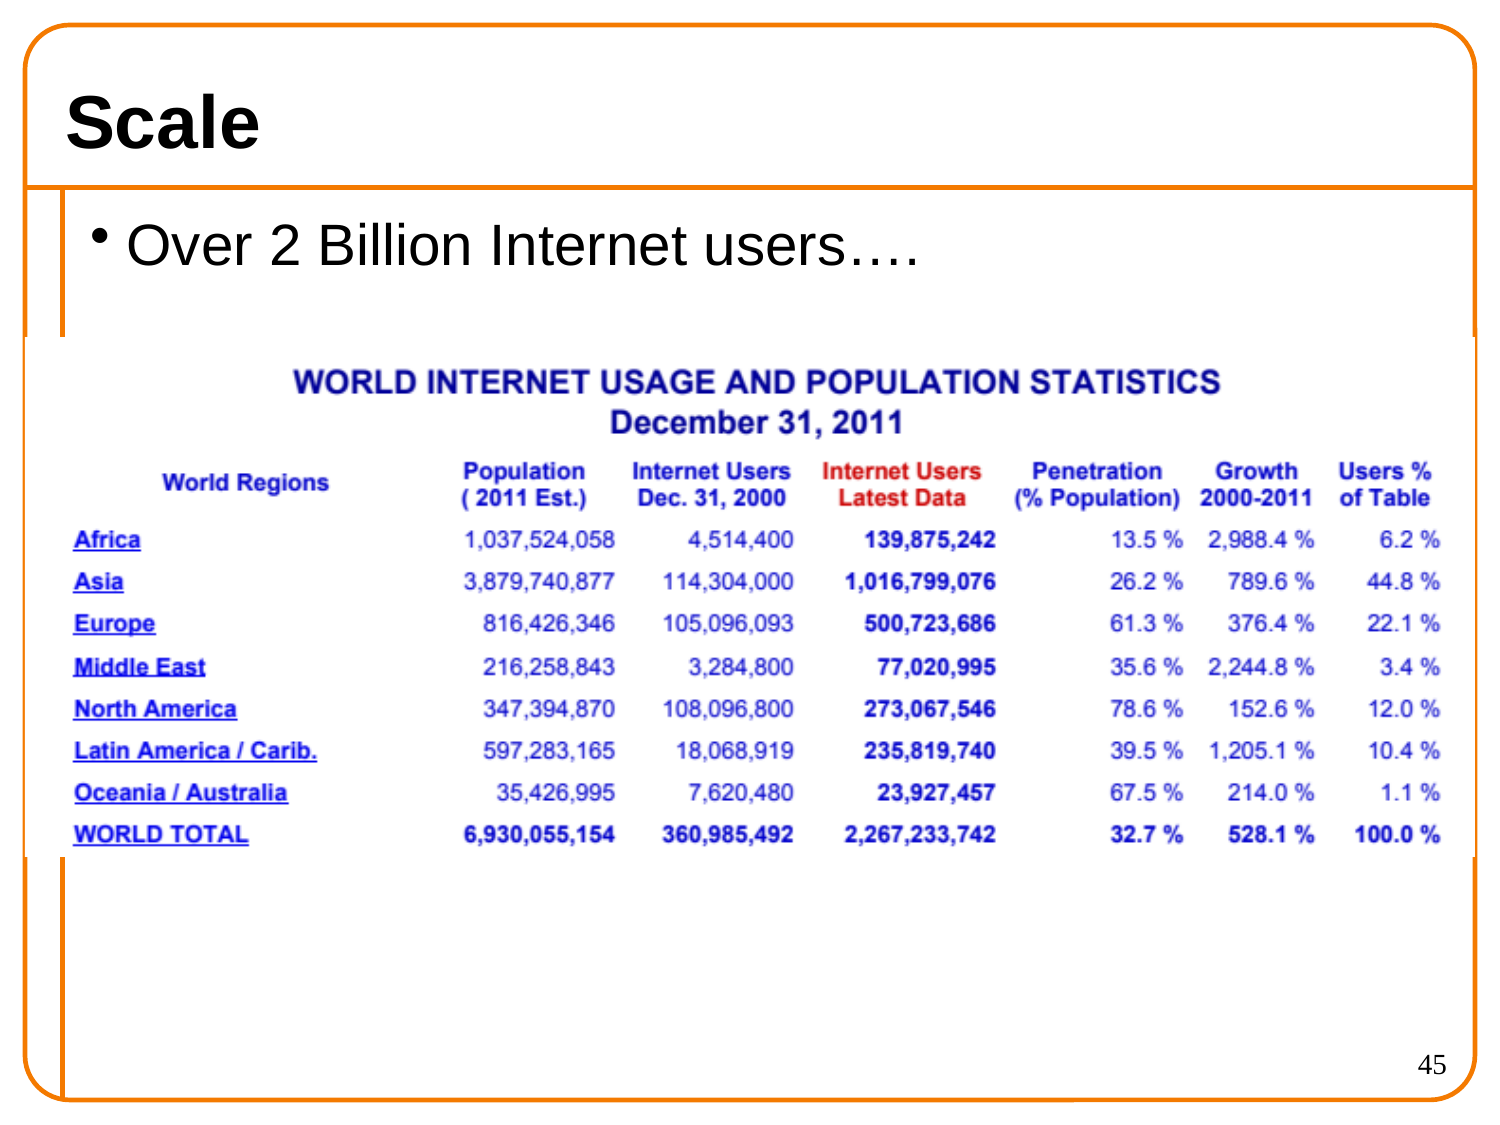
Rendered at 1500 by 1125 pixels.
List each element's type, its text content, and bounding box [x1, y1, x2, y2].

title Scale [50, 62, 1475, 175]
list Over 2 Billion Internet users…. [75, 200, 1463, 335]
picture [24, 337, 1476, 857]
slide_number 45 [1312, 1037, 1463, 1101]
list Over 2 Billion Internet users…. [75, 865, 1463, 1100]
